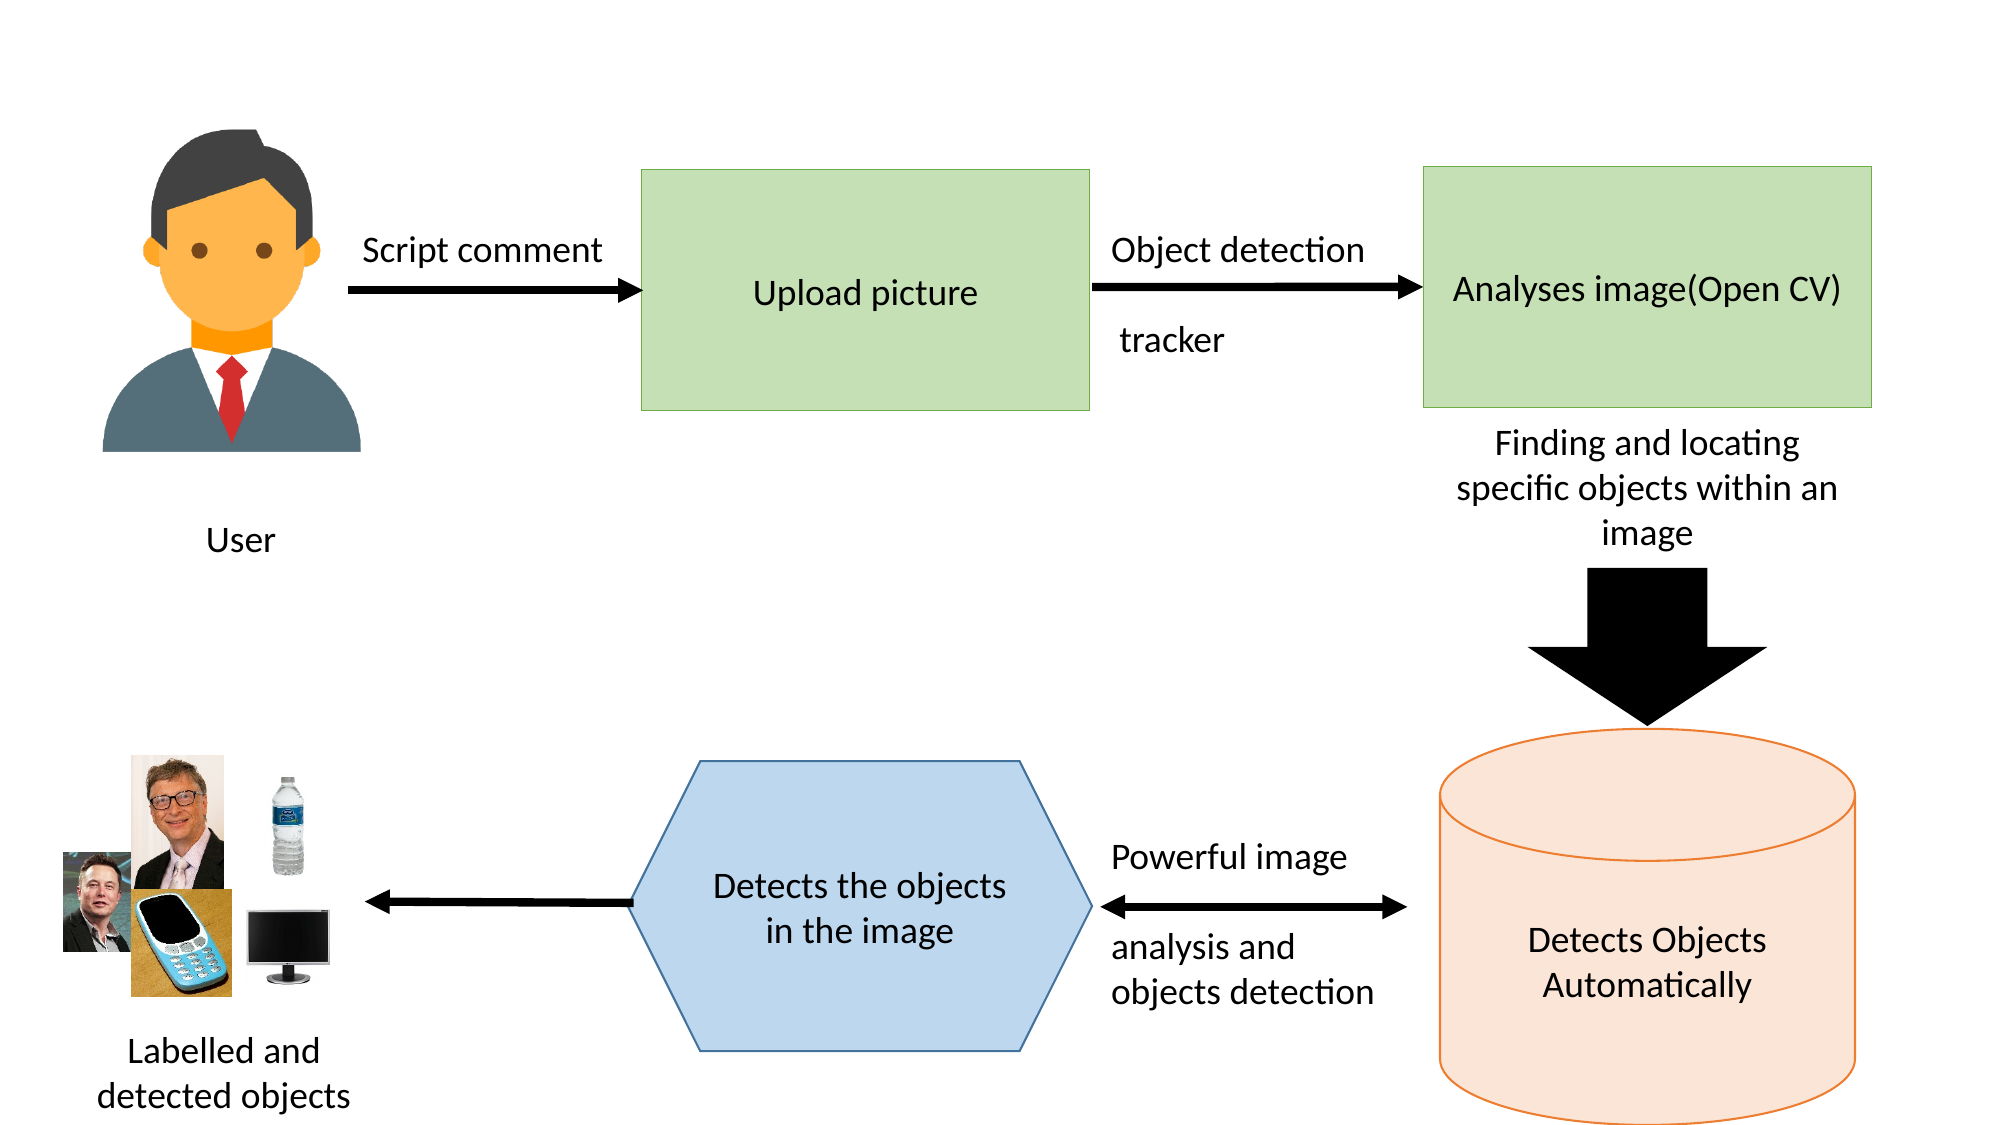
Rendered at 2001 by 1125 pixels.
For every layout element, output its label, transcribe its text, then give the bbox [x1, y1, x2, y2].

picture [63, 755, 232, 997]
text_box Object detection tracker [1096, 217, 1420, 286]
text_box Finding and locating specific objects within an image [1423, 411, 1872, 561]
text_box Powerful image analysis and objects detection [1096, 824, 1424, 1020]
text_box Upload picture [641, 169, 1090, 411]
text_box Labelled and detected objects [63, 1018, 385, 1123]
picture [231, 767, 346, 883]
text_box [1524, 566, 1771, 728]
text_box User [97, 507, 385, 567]
text_box Detects Objects Automatically [1438, 727, 1857, 1125]
text_box Script comment [425, 217, 644, 278]
picture [38, 97, 425, 484]
picture [242, 906, 335, 986]
text_box Analyses image(Open CV) [1423, 166, 1872, 408]
text_box Detects the objects in the image [627, 760, 1094, 1053]
text_box Object detection tracker [1096, 287, 1420, 368]
